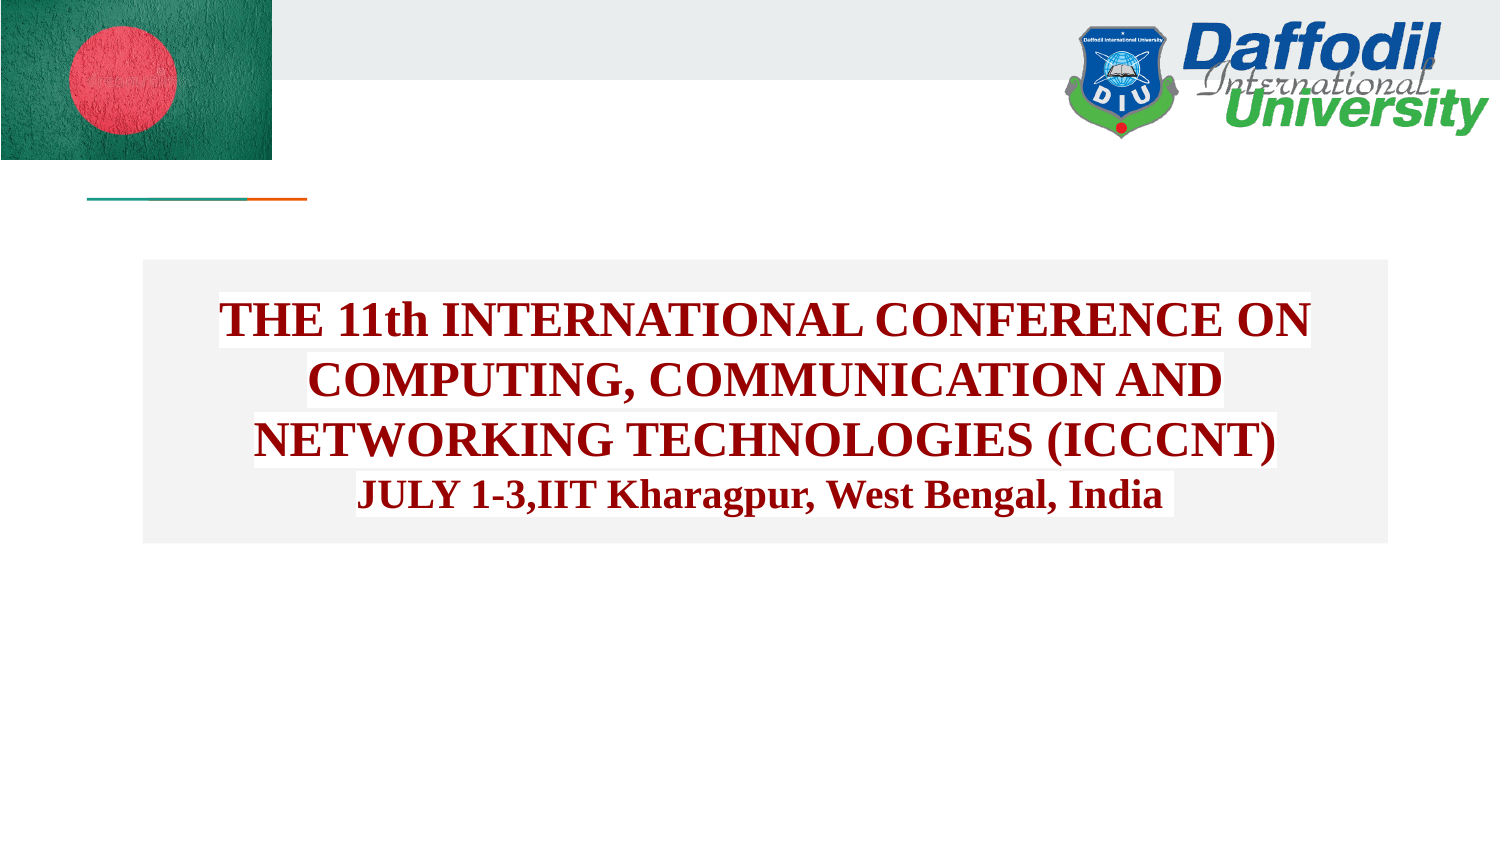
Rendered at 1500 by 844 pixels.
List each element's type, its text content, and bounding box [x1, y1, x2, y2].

text_box THE 11th INTERNATIONAL CONFERENCE ON COMPUTING, COMMUNICATION AND NETWORKING TECHNOLOGIES (ICCCNT) JULY 1-3,IIT Kharagpur, West Bengal, India [142, 259, 1388, 544]
picture [0, 0, 272, 160]
picture [1053, 0, 1500, 304]
